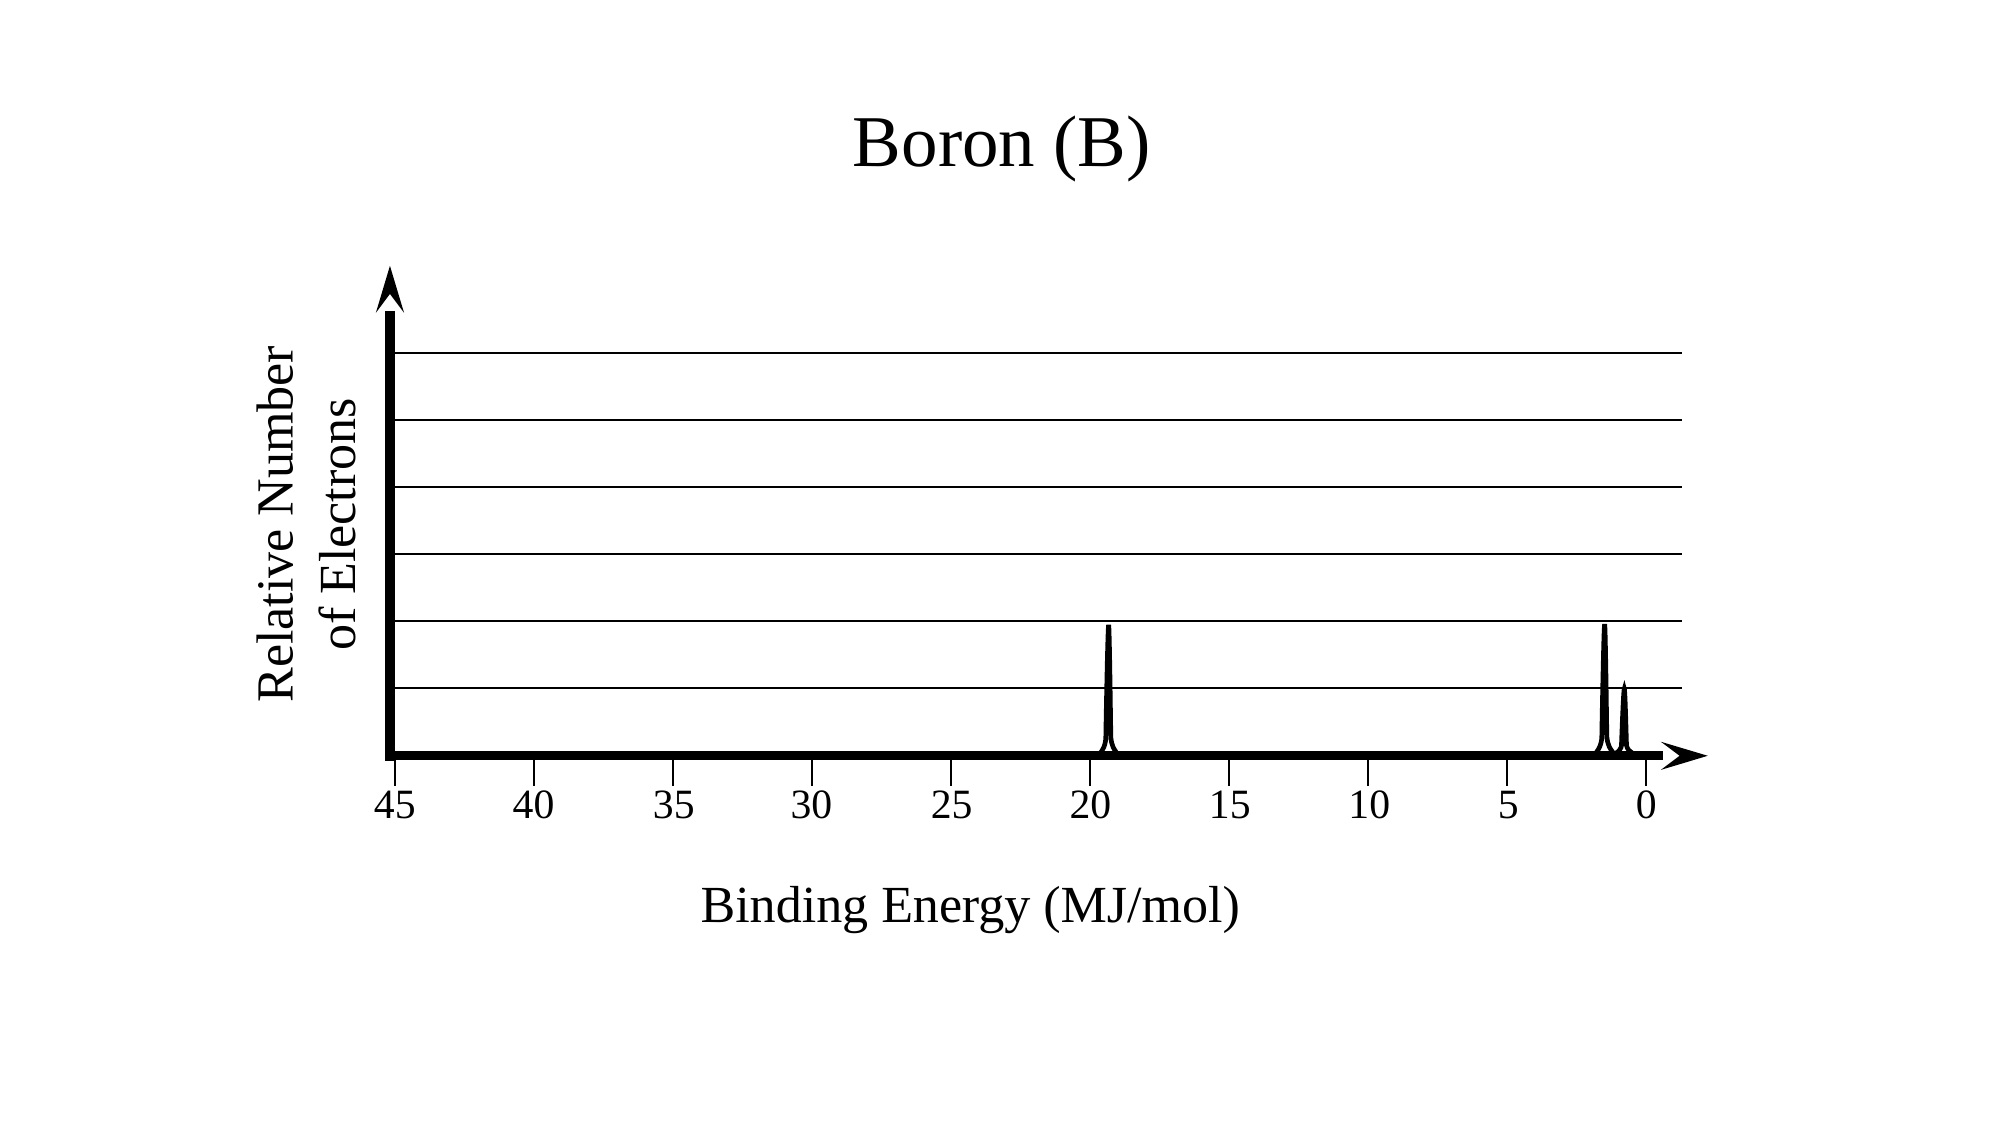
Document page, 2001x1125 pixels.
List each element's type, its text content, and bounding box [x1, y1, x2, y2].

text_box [233, 265, 1708, 942]
text_box Boron (B) [838, 85, 1166, 188]
